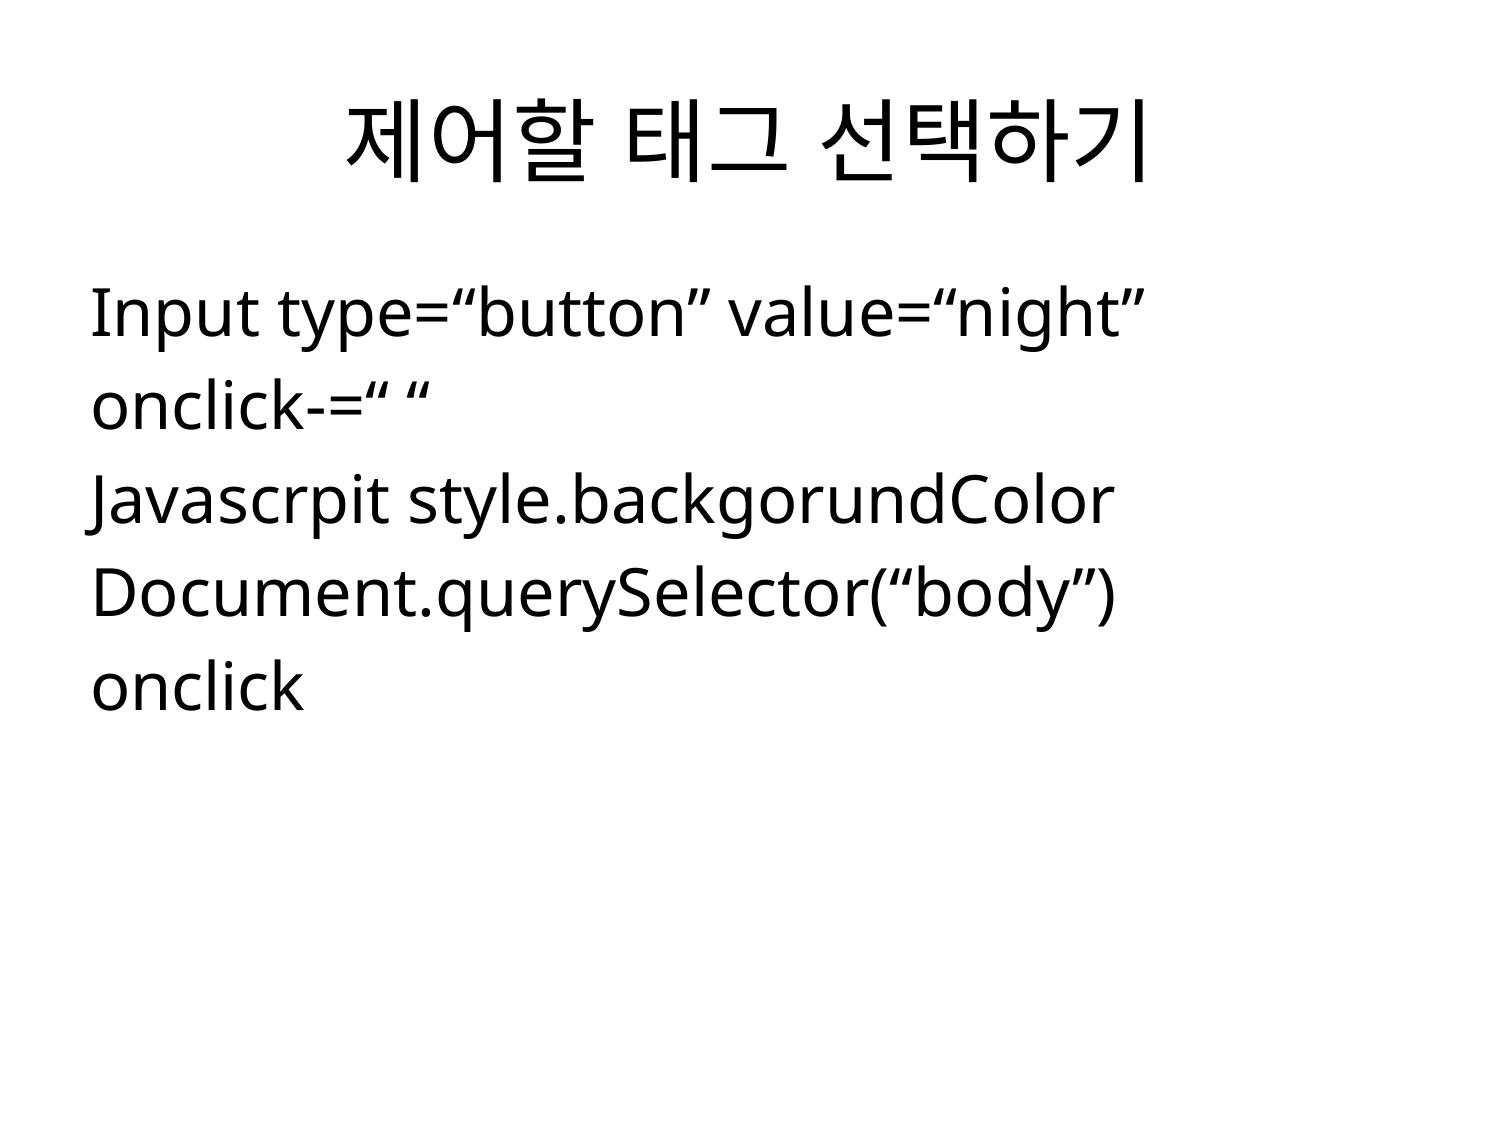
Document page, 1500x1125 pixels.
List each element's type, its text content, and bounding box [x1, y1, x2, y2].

list Input type=“button” value=“night” onclick-=“ “ Javascrpit style.backgorundColor Document.querySelector(“body”) onclick [75, 262, 1425, 1005]
title 제어할 태그 선택하기 [75, 45, 1425, 233]
